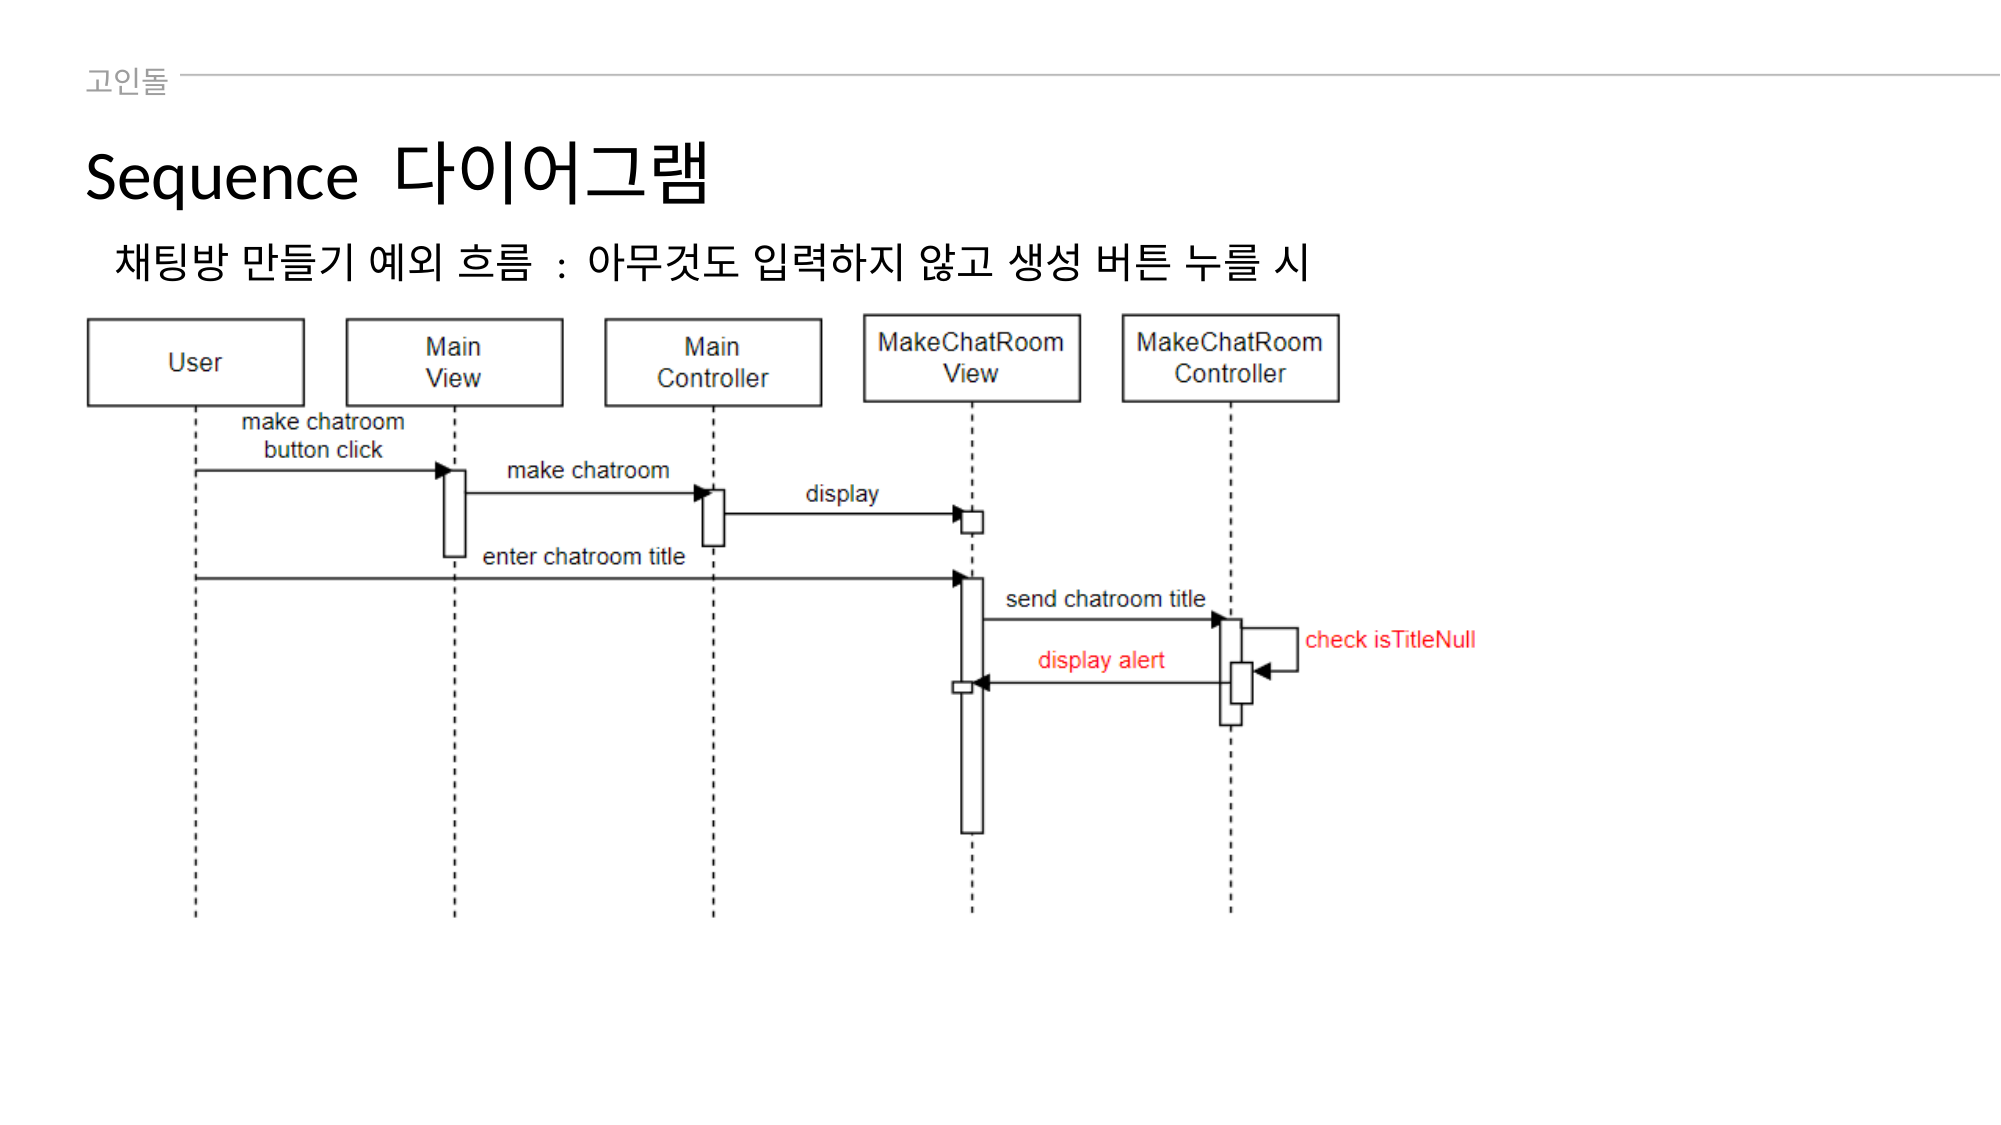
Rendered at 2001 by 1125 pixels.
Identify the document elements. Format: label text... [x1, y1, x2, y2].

text_box 고인돌 [70, 55, 496, 107]
text_box Sequence 다이어그램 [70, 122, 863, 221]
picture [81, 301, 1500, 943]
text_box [180, 72, 2000, 78]
text_box 채팅방 만들기 예외 흐름 : 아무것도 입력하지 않고 생성 버튼 누를 시 [99, 228, 1500, 294]
